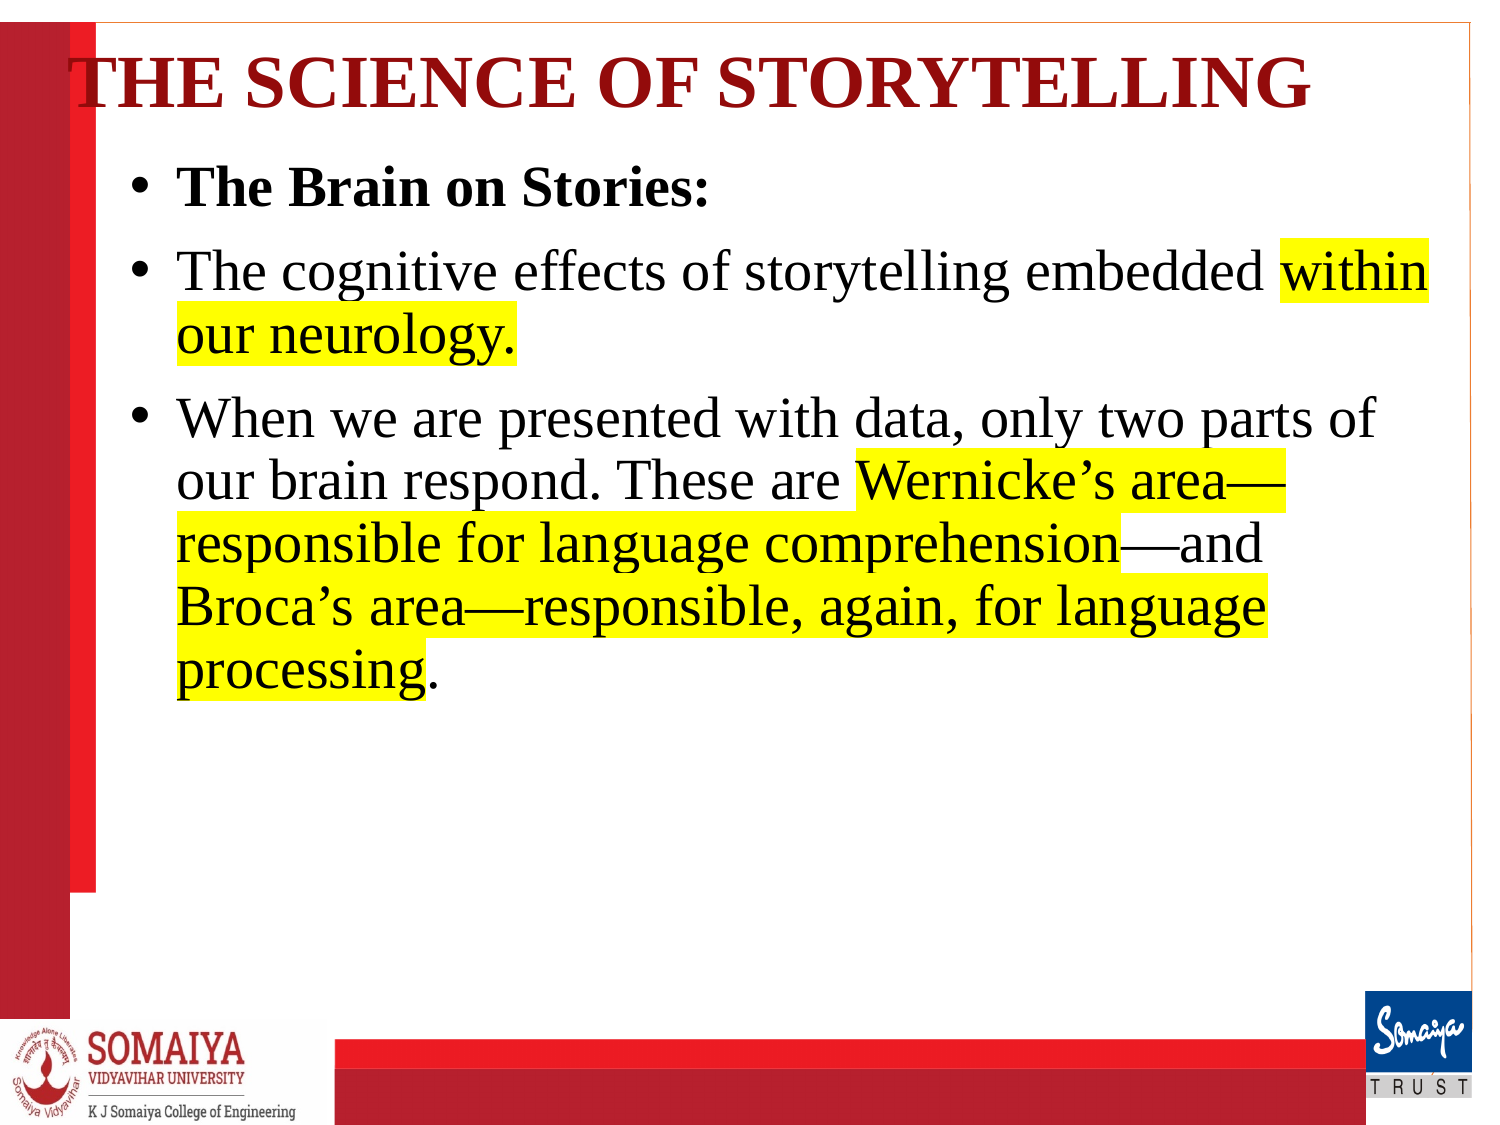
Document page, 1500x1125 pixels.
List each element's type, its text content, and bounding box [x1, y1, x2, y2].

picture [335, 1040, 1365, 1125]
list The Brain on Stories: The cognitive effects of storytelling embedded within our neurology. When we are presented with data, only two parts of our brain respond. These are Wernicke’s area—responsible for language comprehension—and Broca’s area—responsible, again, for language processing. [114, 149, 1465, 960]
title THE SCIENCE OF STORYTELLING [53, 35, 1471, 179]
picture [1365, 991, 1472, 1098]
picture [0, 22, 327, 1125]
